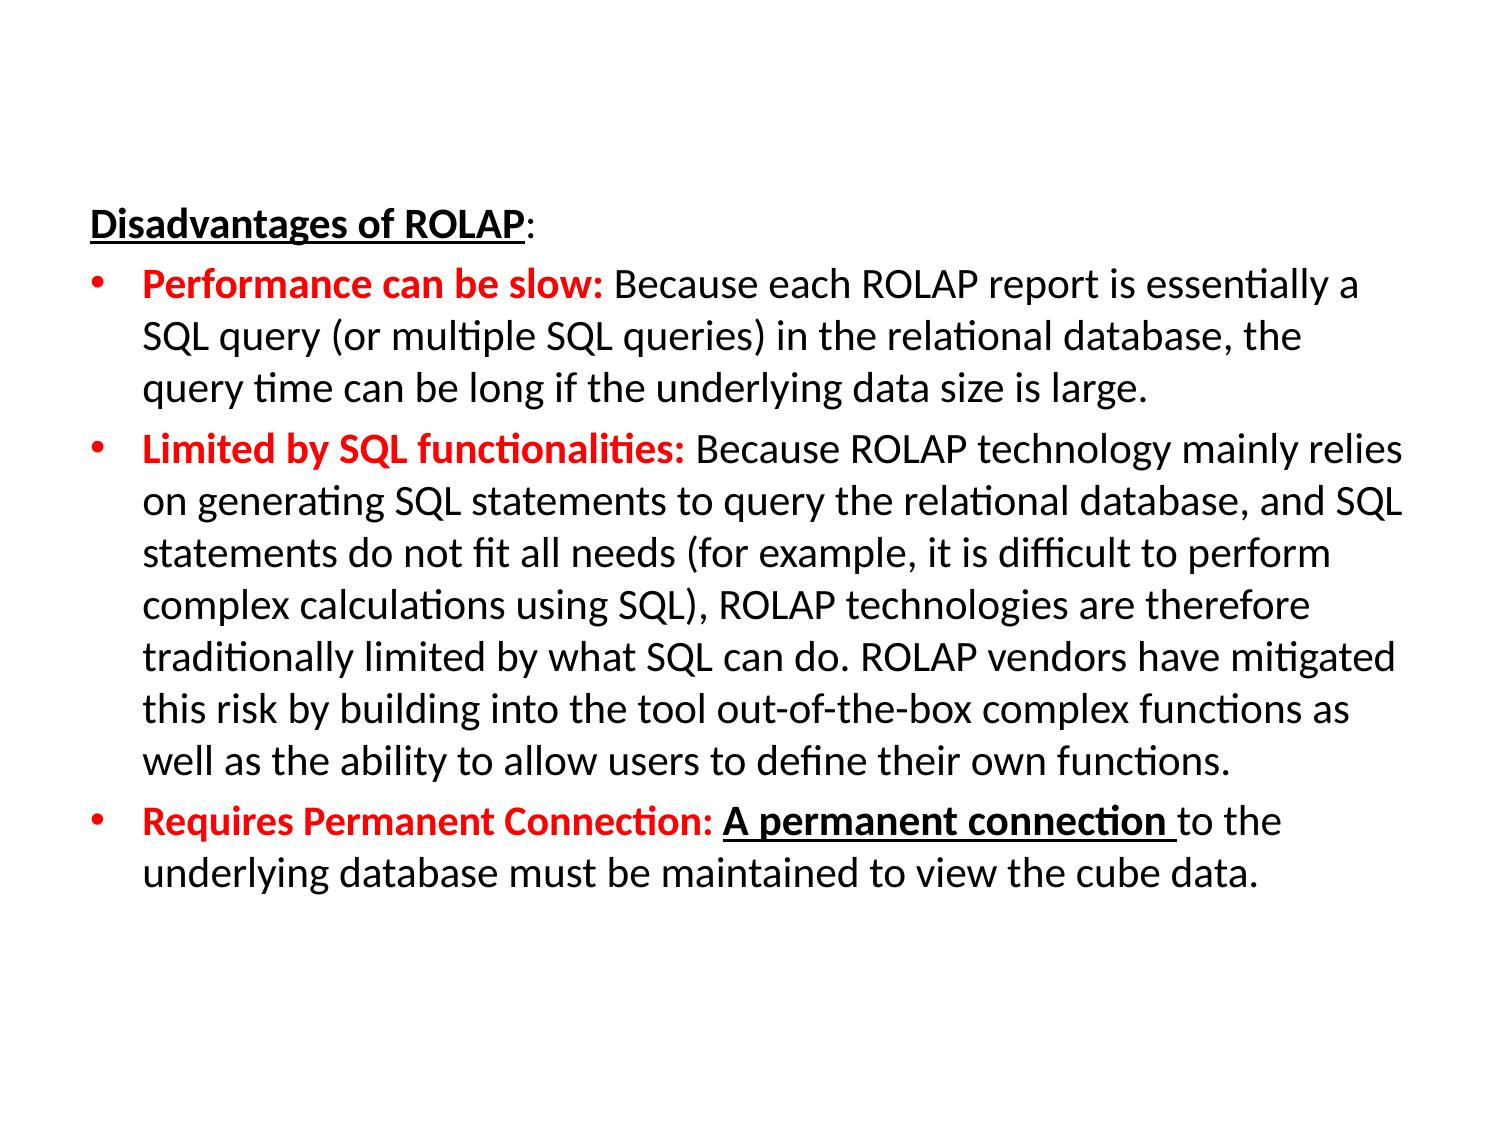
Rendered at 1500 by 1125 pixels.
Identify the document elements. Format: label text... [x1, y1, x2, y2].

list Disadvantages of ROLAP: Performance can be slow: Because each ROLAP report is essentially a SQL query (or multiple SQL queries) in the relational database, the query time can be long if the underlying data size is large. Limited by SQL functionalities: Because ROLAP technology mainly relies on generating SQL statements to query the relational database, and SQL statements do not fit all needs (for example, it is difficult to perform complex calculations using SQL), ROLAP technologies are therefore traditionally limited by what SQL can do. ROLAP vendors have mitigated this risk by building into the tool out-of-the-box complex functions as well as the ability to allow users to define their own functions. Requires Permanent Connection: A permanent connection to the underlying database must be maintained to view the cube data. [75, 187, 1425, 930]
